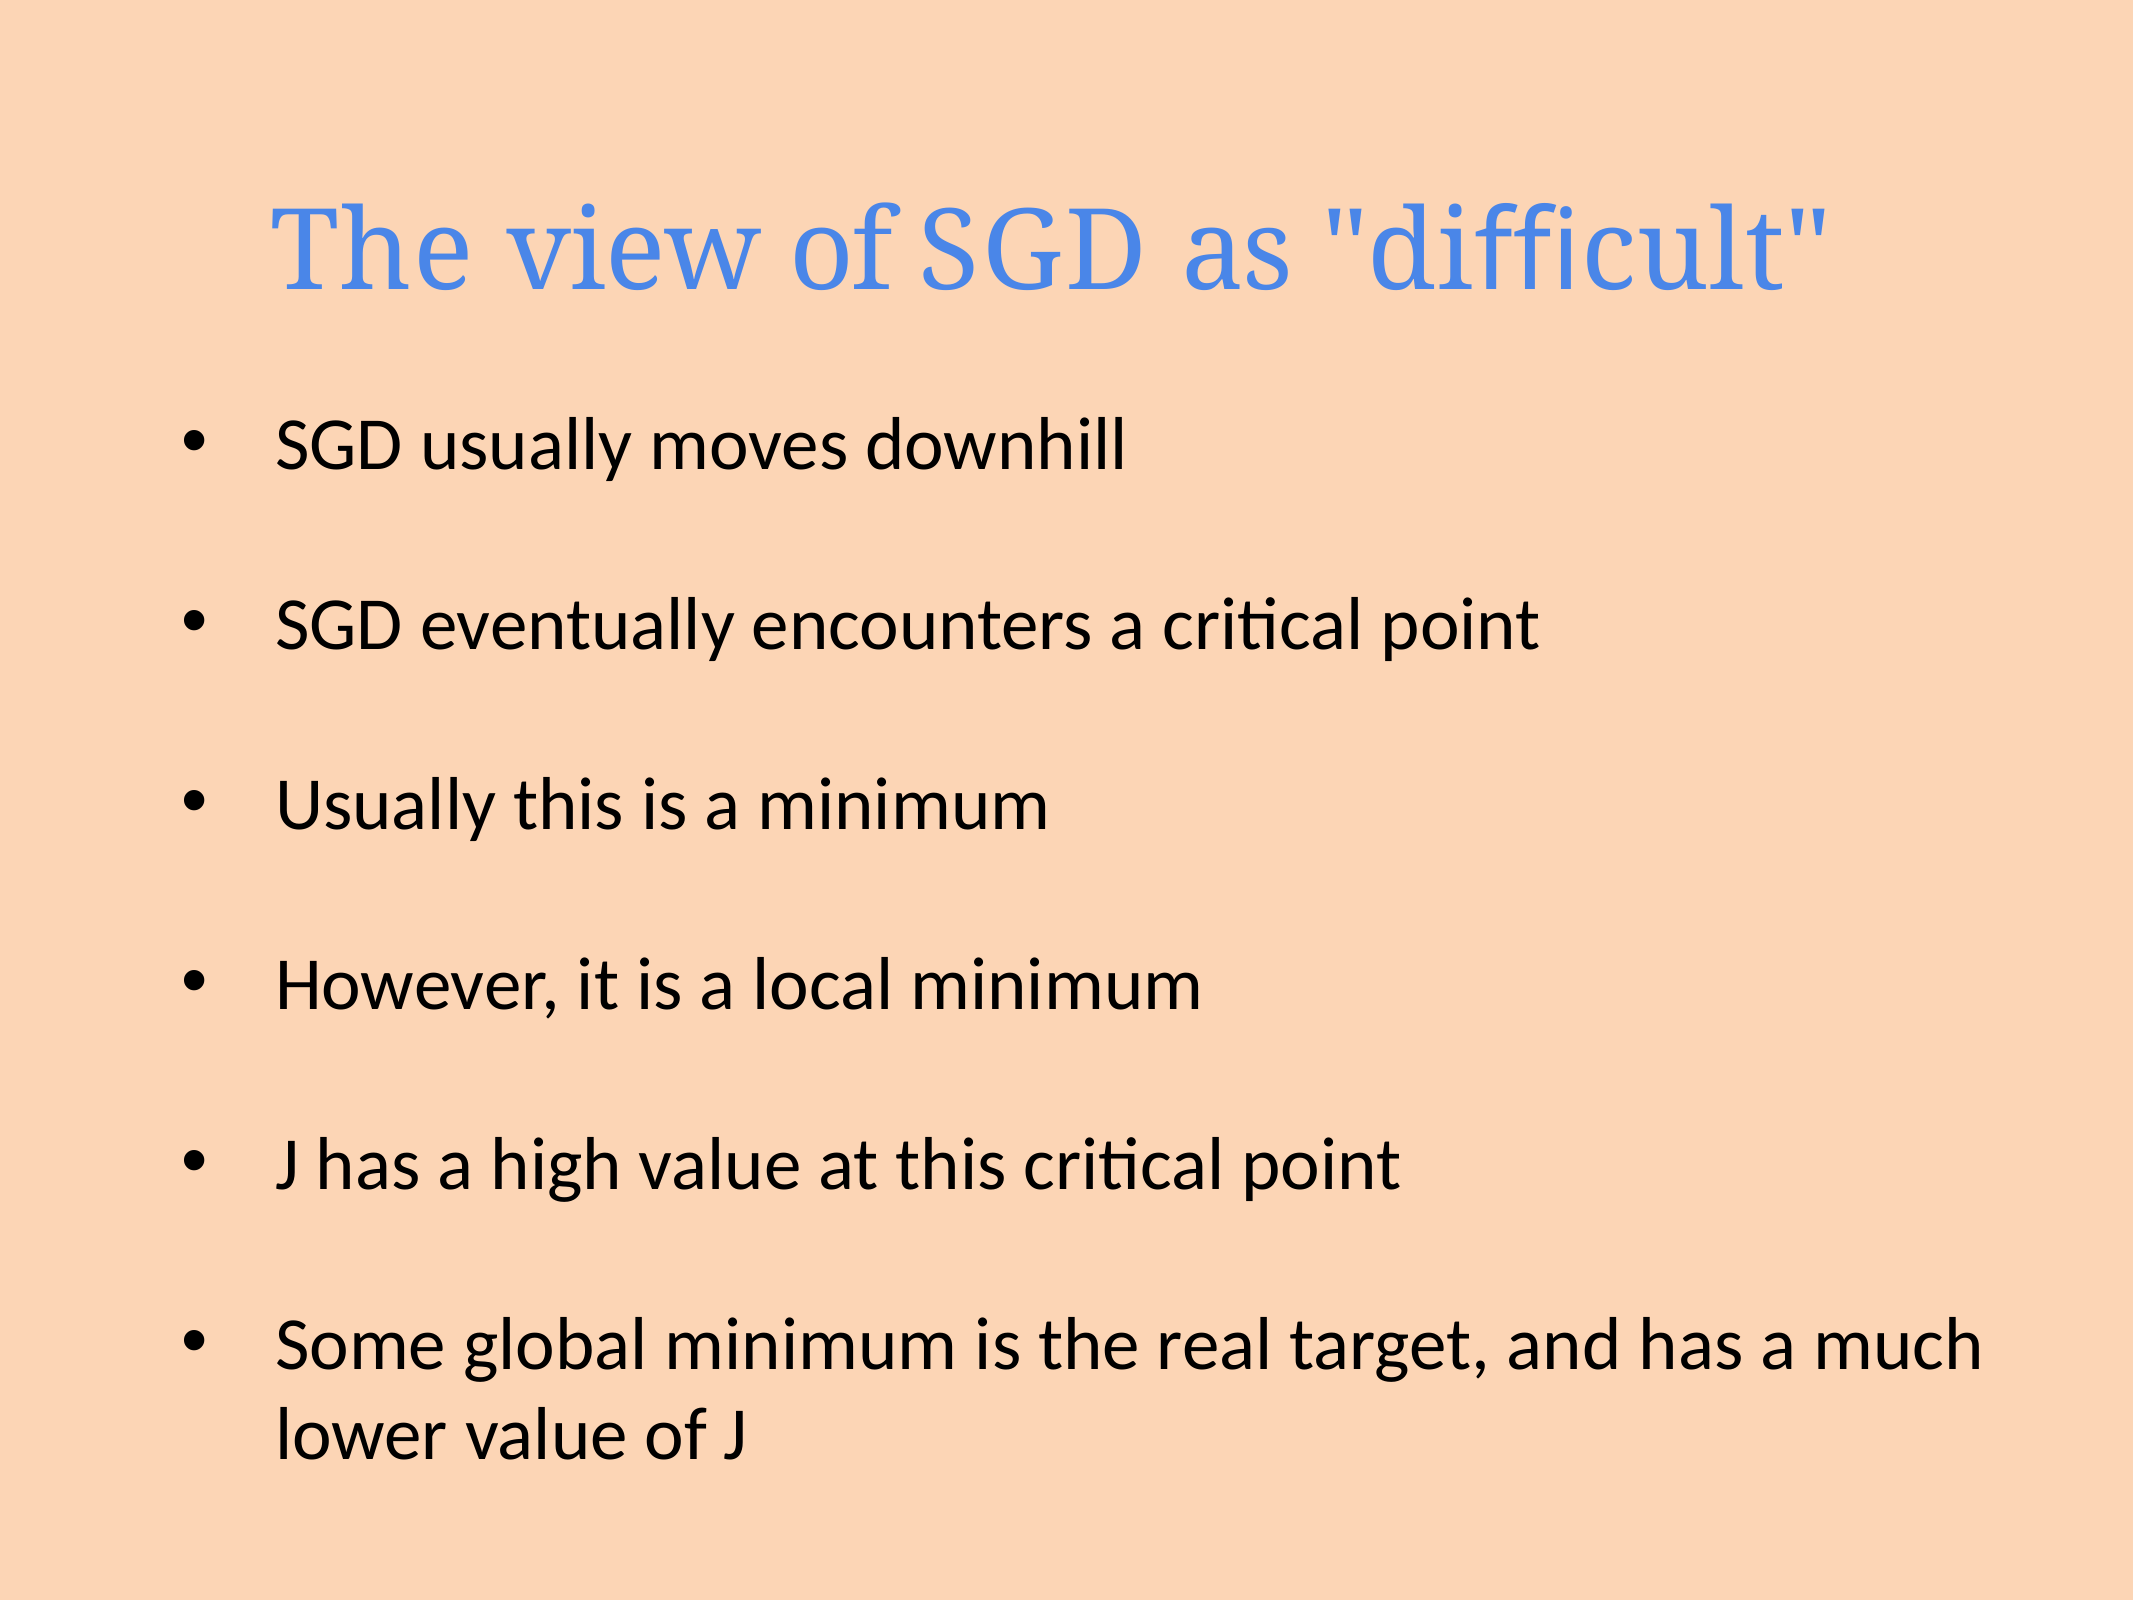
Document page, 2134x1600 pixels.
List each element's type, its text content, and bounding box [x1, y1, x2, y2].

title The view of SGD as "diﬃcult" [268, 174, 1865, 387]
text_box SGD usually moves downhill SGD eventually encounters a critical point Usually this is a minimum However, it is a local minimum J has a high value at this critical point Some global minimum is the real target, and has a much lower value of J [166, 387, 2017, 1483]
